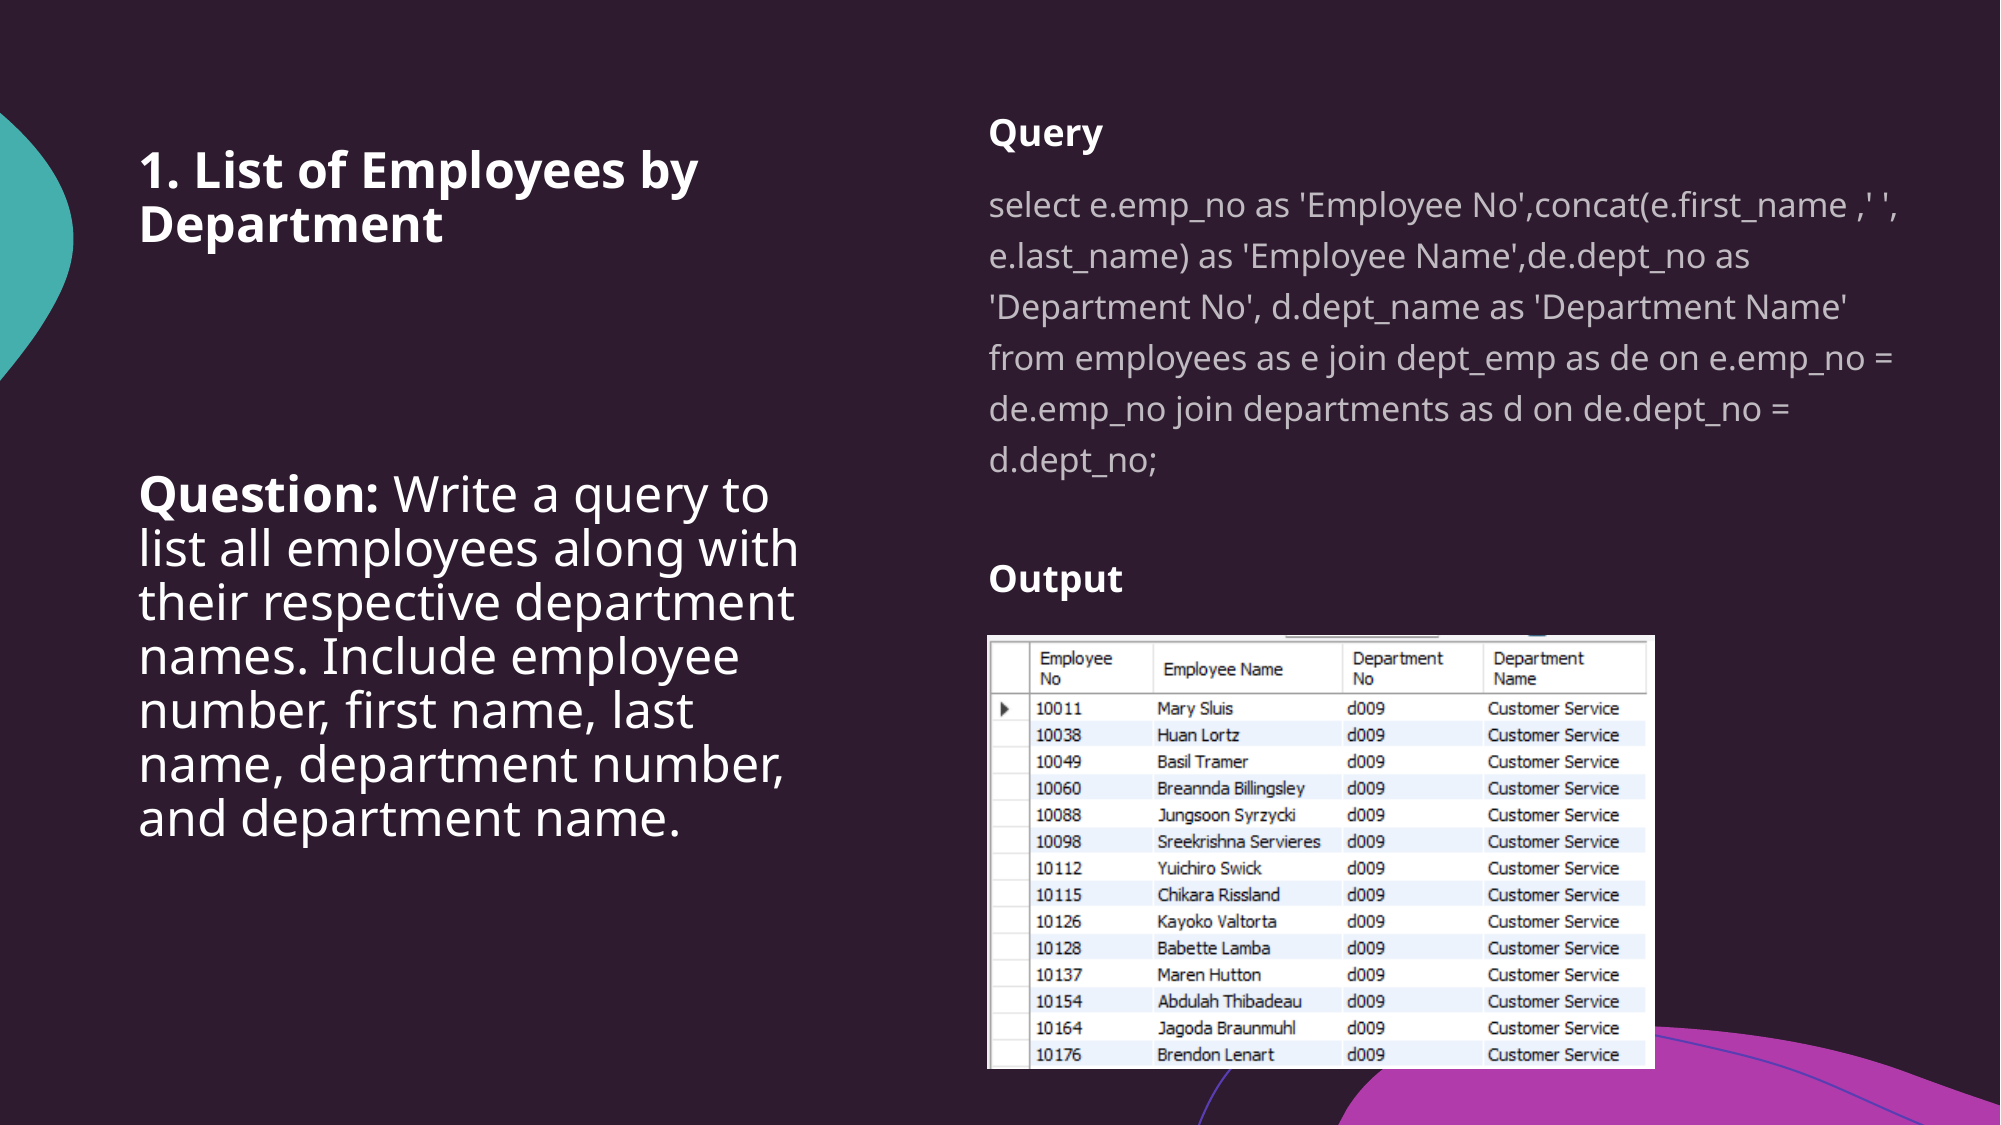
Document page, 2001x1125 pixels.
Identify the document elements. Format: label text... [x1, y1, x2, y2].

picture [987, 635, 1655, 1069]
text_box Query [973, 101, 1186, 161]
subtitle select e.emp_no as 'Employee No',concat(e.first_name ,' ', e.last_name) as 'Employee Name',de.dept_no as 'Department No', d.dept_name as 'Department Name' from employees as e join dept_emp as de on e.emp_no = de.emp_no join departments as d on de.dept_no = d.dept_no; [973, 165, 1927, 493]
text_box Output [973, 547, 1186, 608]
title 1. List of Employees by Department Question: Write a query to list all employees along with their respective department names. Include employee number, first name, last name, department number, and department name. [123, 135, 857, 915]
